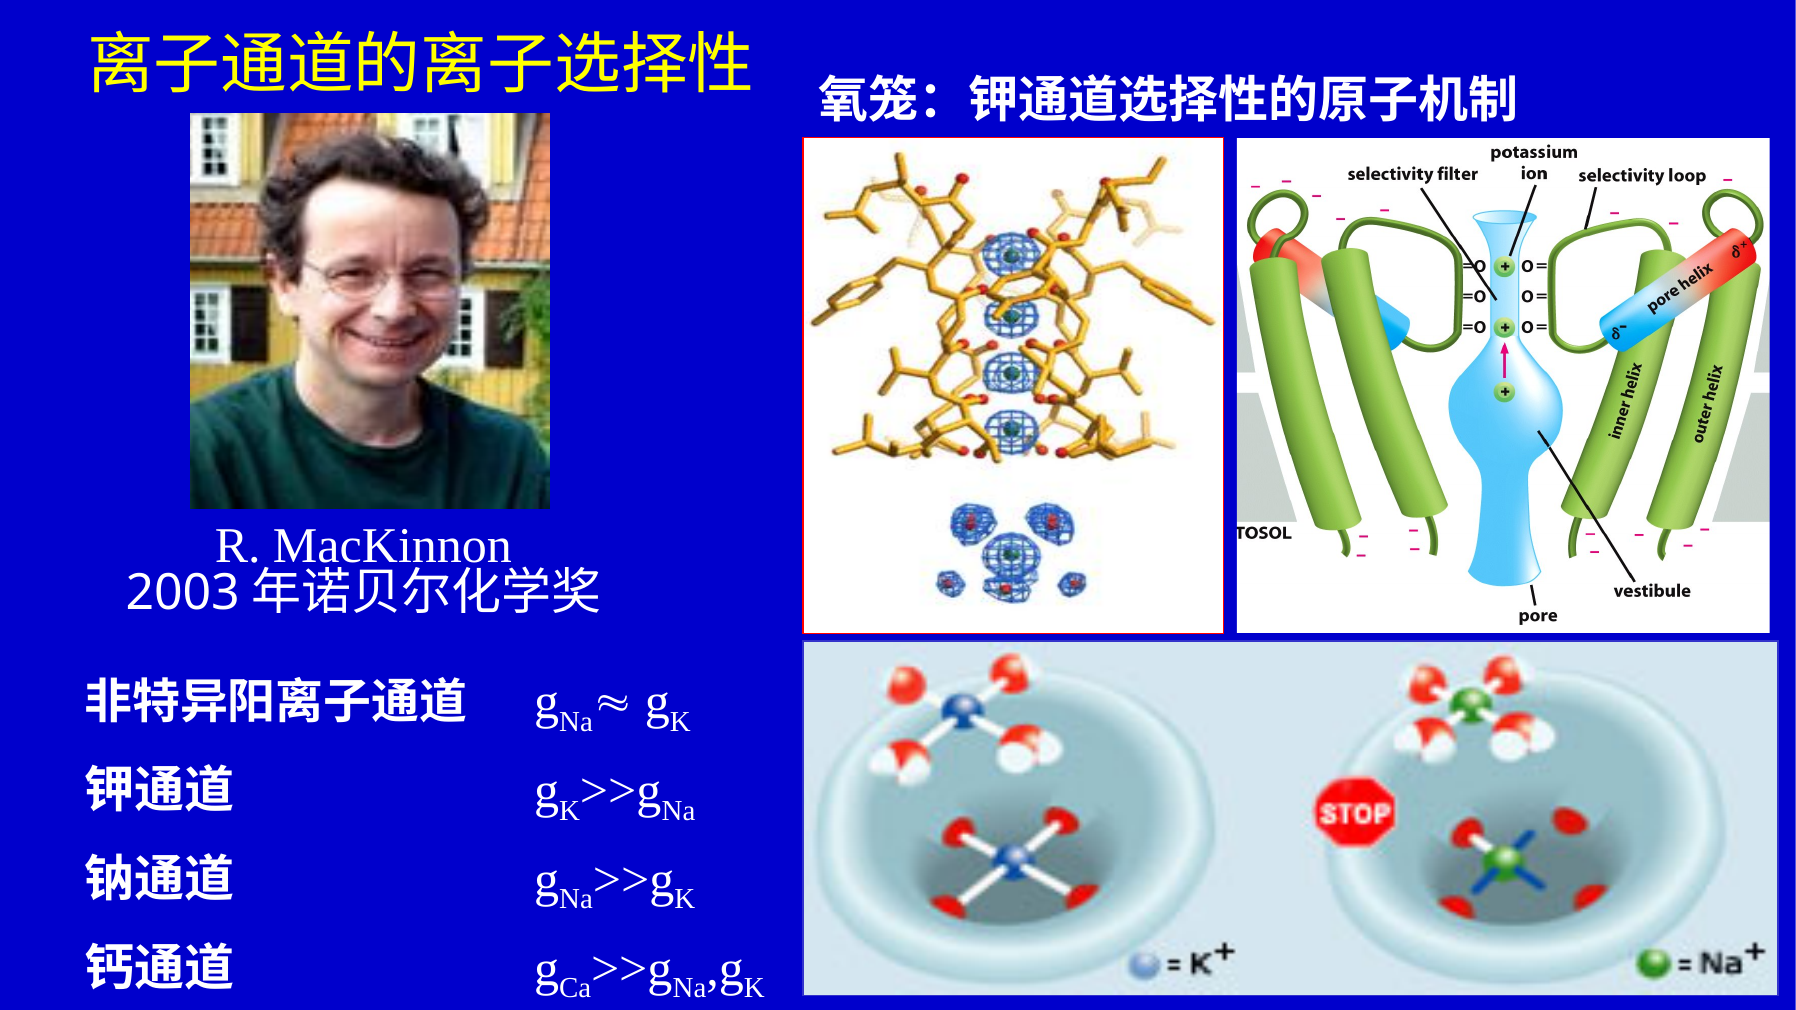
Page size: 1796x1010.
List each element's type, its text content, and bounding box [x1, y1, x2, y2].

text_box 2003年诺贝尔化学奖 [110, 552, 617, 688]
text_box 离子通道的离子选择性 [72, 13, 800, 108]
picture [190, 112, 550, 509]
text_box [803, 60, 1770, 634]
picture [803, 641, 1778, 996]
text_box R. MacKinnon [200, 688, 528, 701]
text_box 非特异阳离子通道 gNa gK 钾通道 gK>>gNa 钠通道 gNa>>gK 钙通道 gCa>>gNa,gK [69, 641, 793, 1010]
text_box R. MacKinnon [200, 516, 528, 552]
